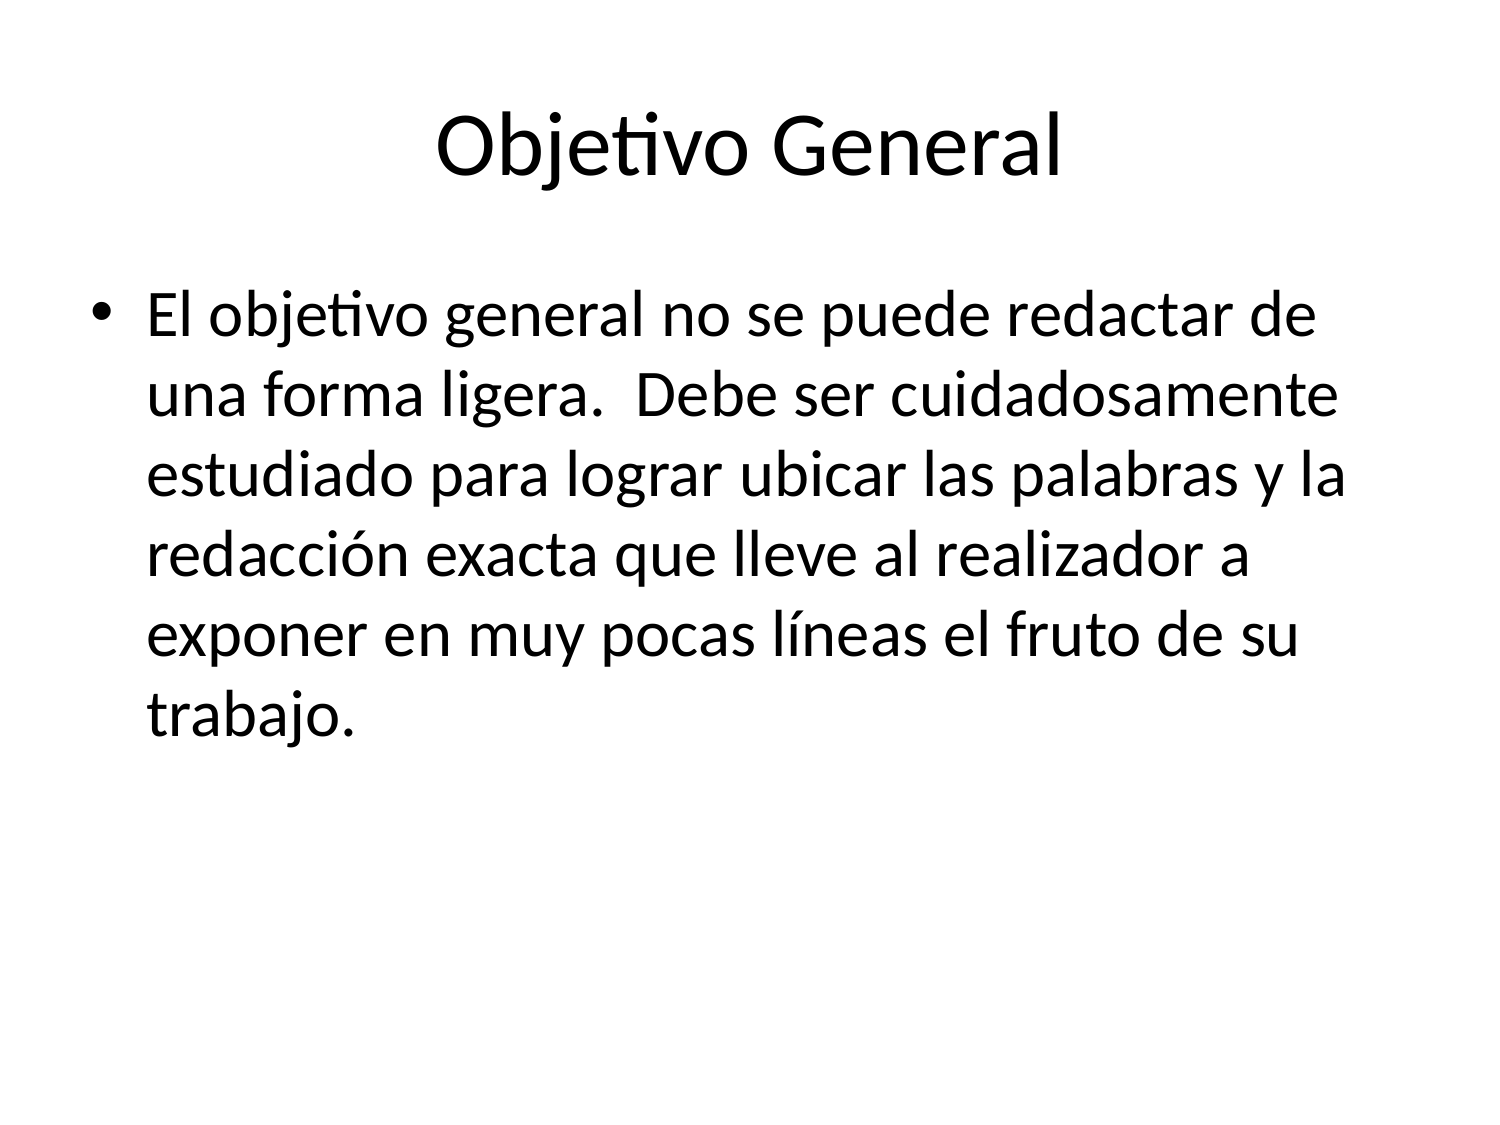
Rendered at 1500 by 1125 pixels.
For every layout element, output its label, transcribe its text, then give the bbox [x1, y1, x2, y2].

title Objetivo General [75, 45, 1425, 233]
list El objetivo general no se puede redactar de una forma ligera. Debe ser cuidadosamente estudiado para lograr ubicar las palabras y la redacción exacta que lleve al realizador a exponer en muy pocas líneas el fruto de su trabajo. [75, 262, 1425, 1005]
